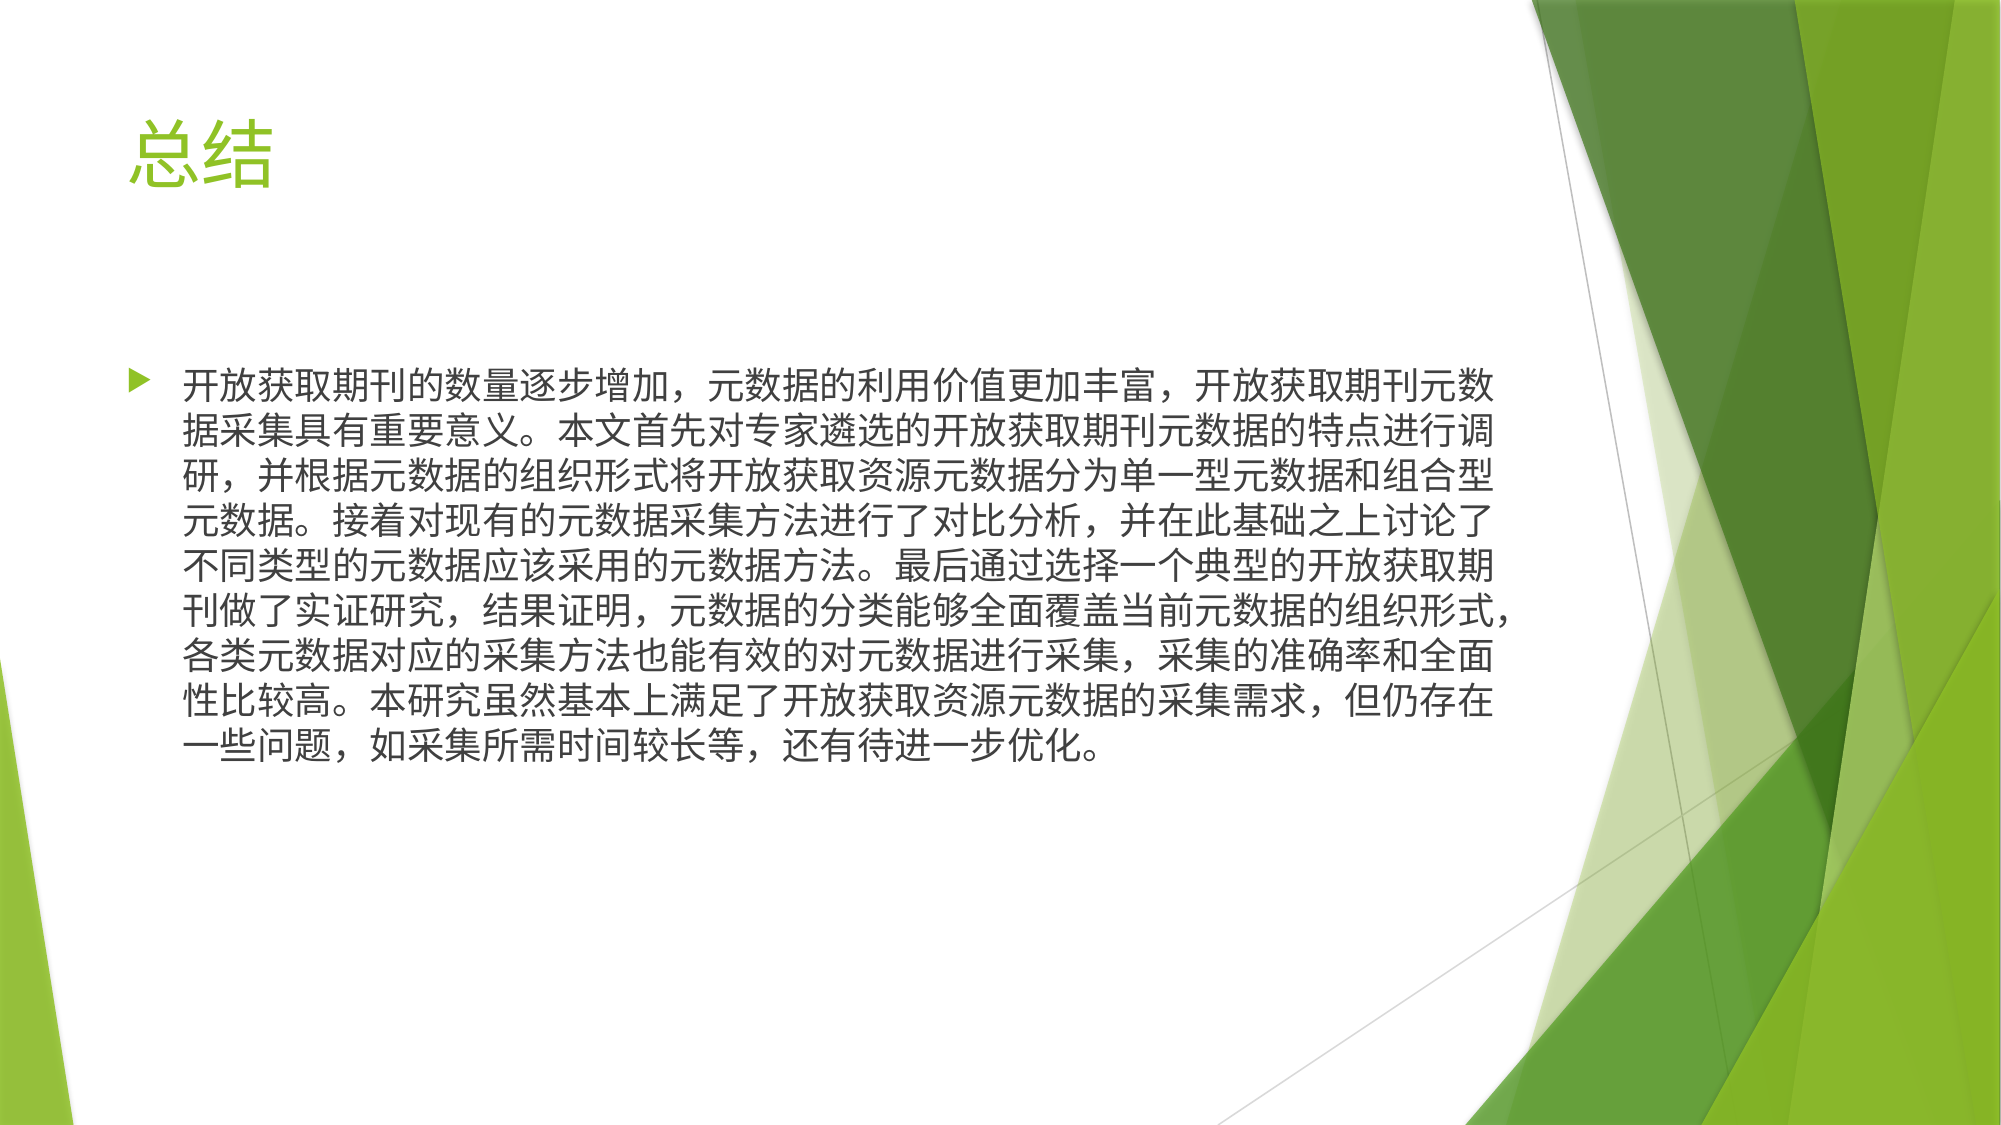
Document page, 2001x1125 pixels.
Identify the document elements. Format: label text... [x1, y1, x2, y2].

list 开放获取期刊的数量逐步增加，元数据的利用价值更加丰富，开放获取期刊元数据采集具有重要意义。本文首先对专家遴选的开放获取期刊元数据的特点进行调研，并根据元数据的组织形式将开放获取资源元数据分为单一型元数据和组合型元数据。接着对现有的元数据采集方法进行了对比分析，并在此基础之上讨论了不同类型的元数据应该采用的元数据方法。最后通过选择一个典型的开放获取期刊做了实证研究，结果证明，元数据的分类能够全面覆盖当前元数据的组织形式，各类元数据对应的采集方法也能有效的对元数据进行采集，采集的准确率和全面性比较高。本研究虽然基本上满足了开放获取资源元数据的采集需求，但仍存在一些问题，如采集所需时间较长等，还有待进一步优化。 [111, 354, 1522, 992]
title 总结 [111, 99, 1522, 317]
